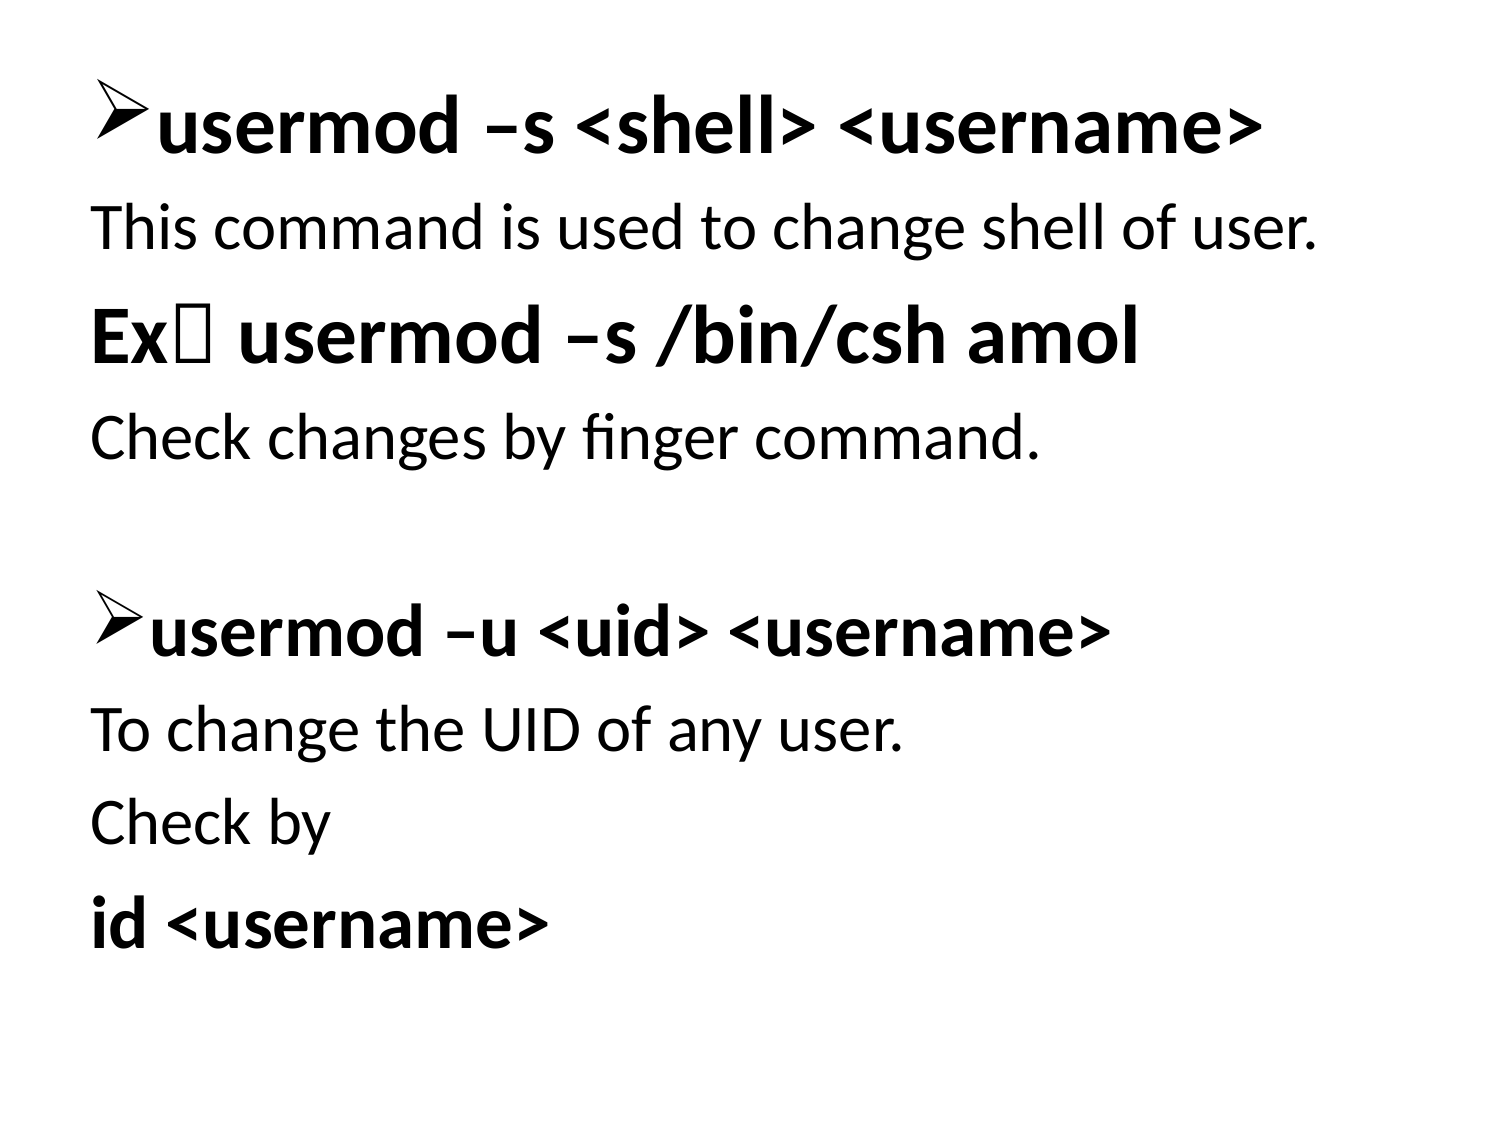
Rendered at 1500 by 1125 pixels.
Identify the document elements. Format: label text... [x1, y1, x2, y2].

list usermod –s <shell> <username> This command is used to change shell of user. Ex usermod –s /bin/csh amol Check changes by finger command. usermod –u <uid> <username> To change the UID of any user. Check by id <username> [75, 62, 1425, 1005]
